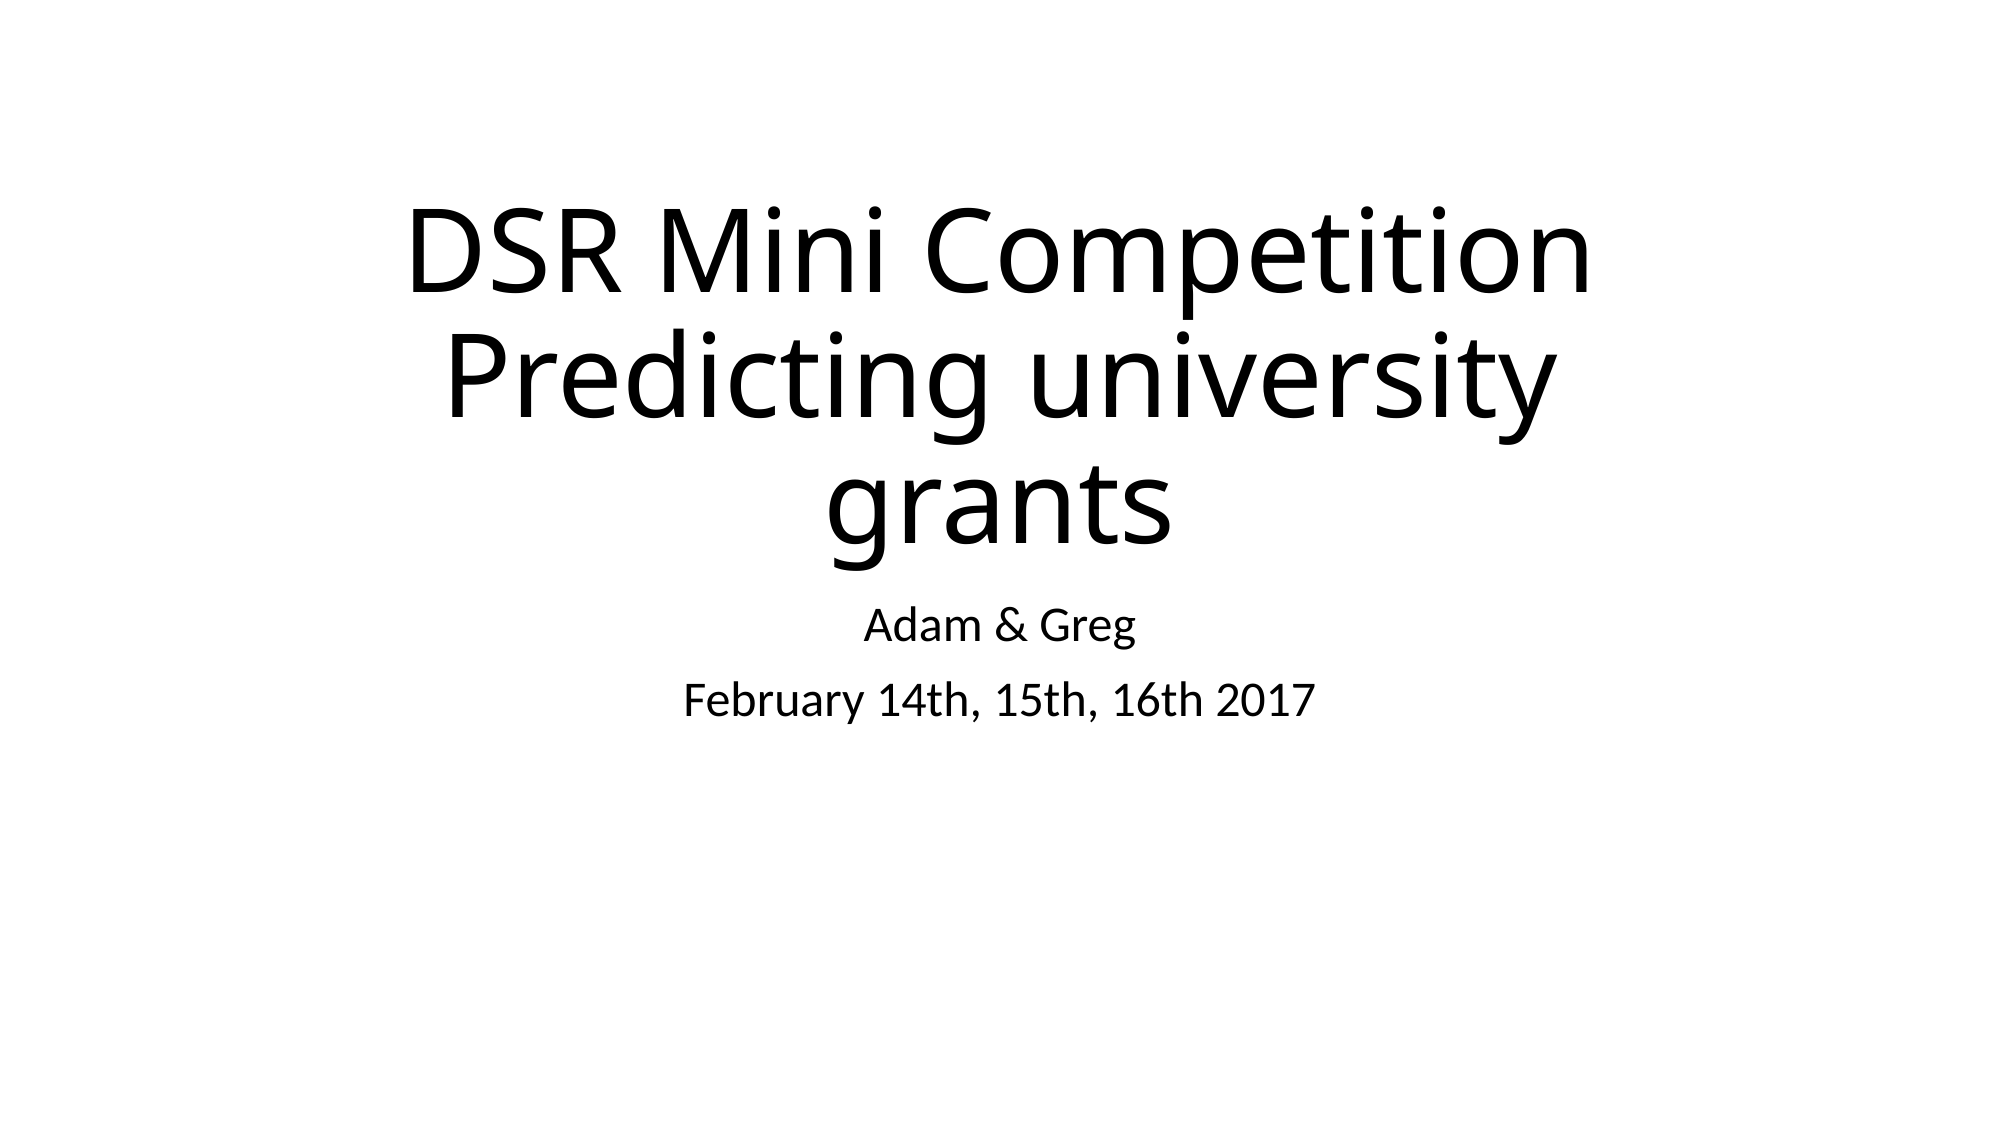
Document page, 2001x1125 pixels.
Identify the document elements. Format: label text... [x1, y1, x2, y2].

subtitle Adam & Greg February 14th, 15th, 16th 2017 [249, 590, 1750, 863]
title DSR Mini Competition Predicting university grants [249, 184, 1750, 576]
